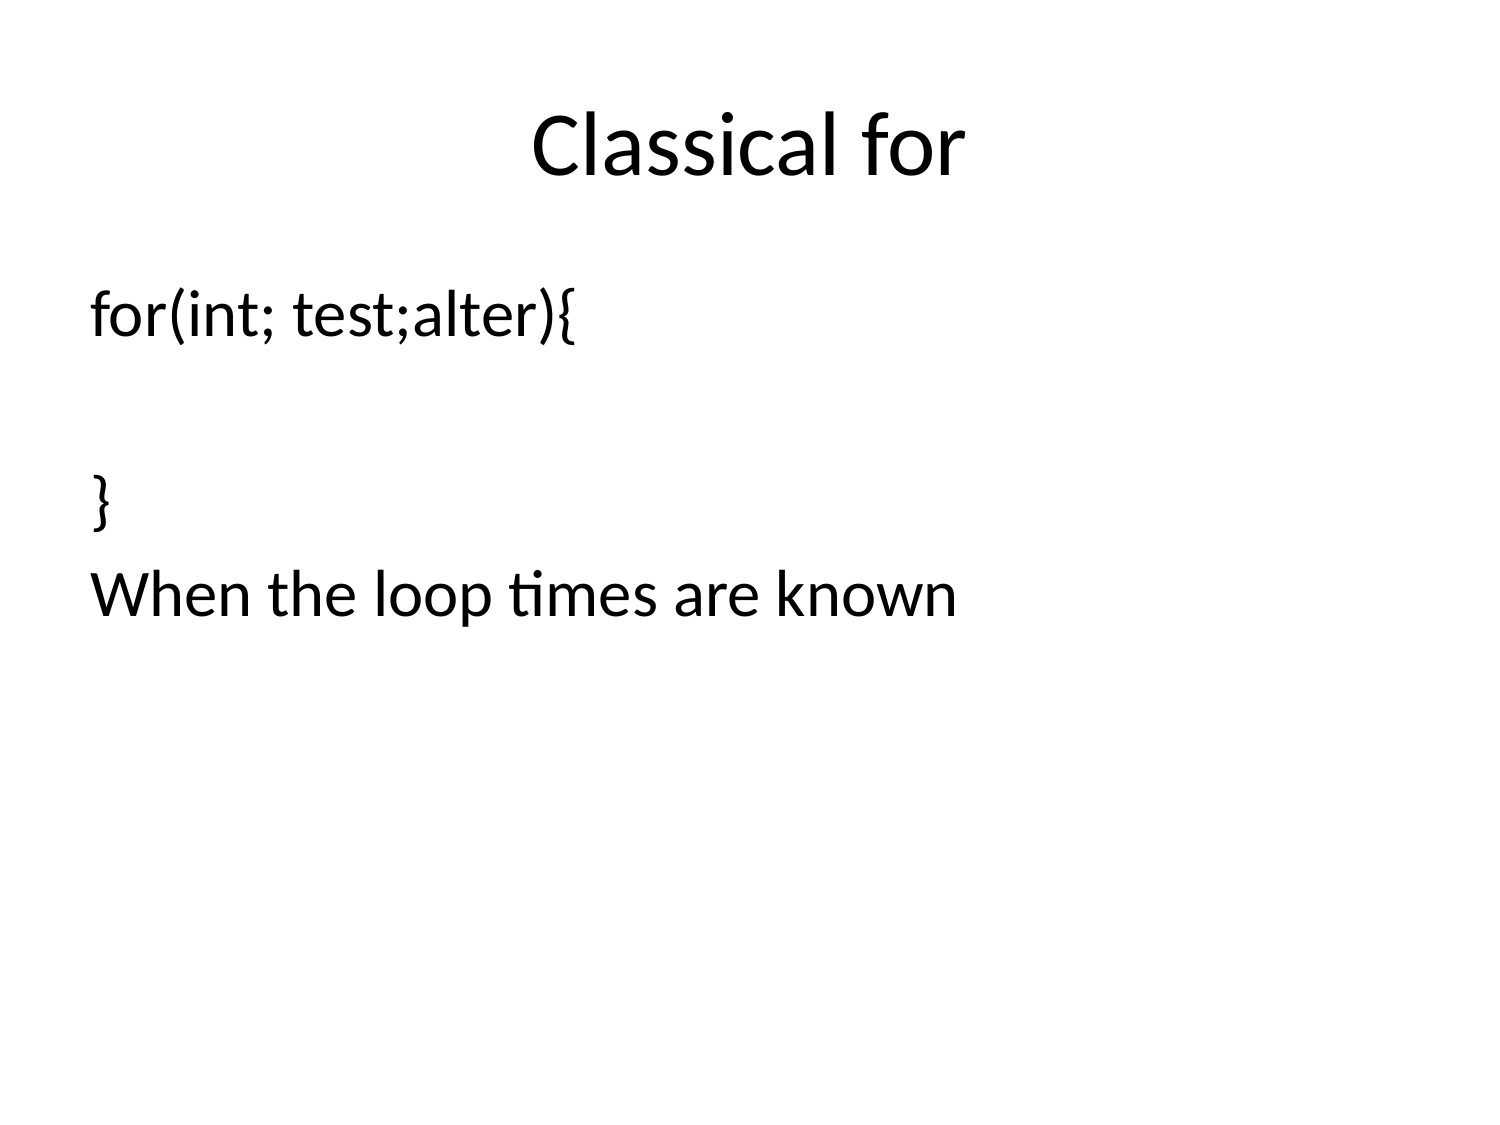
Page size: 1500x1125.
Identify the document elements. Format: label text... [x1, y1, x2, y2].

title Classical for [75, 45, 1425, 233]
list for(int; test;alter){ } When the loop times are known [75, 262, 1425, 1005]
